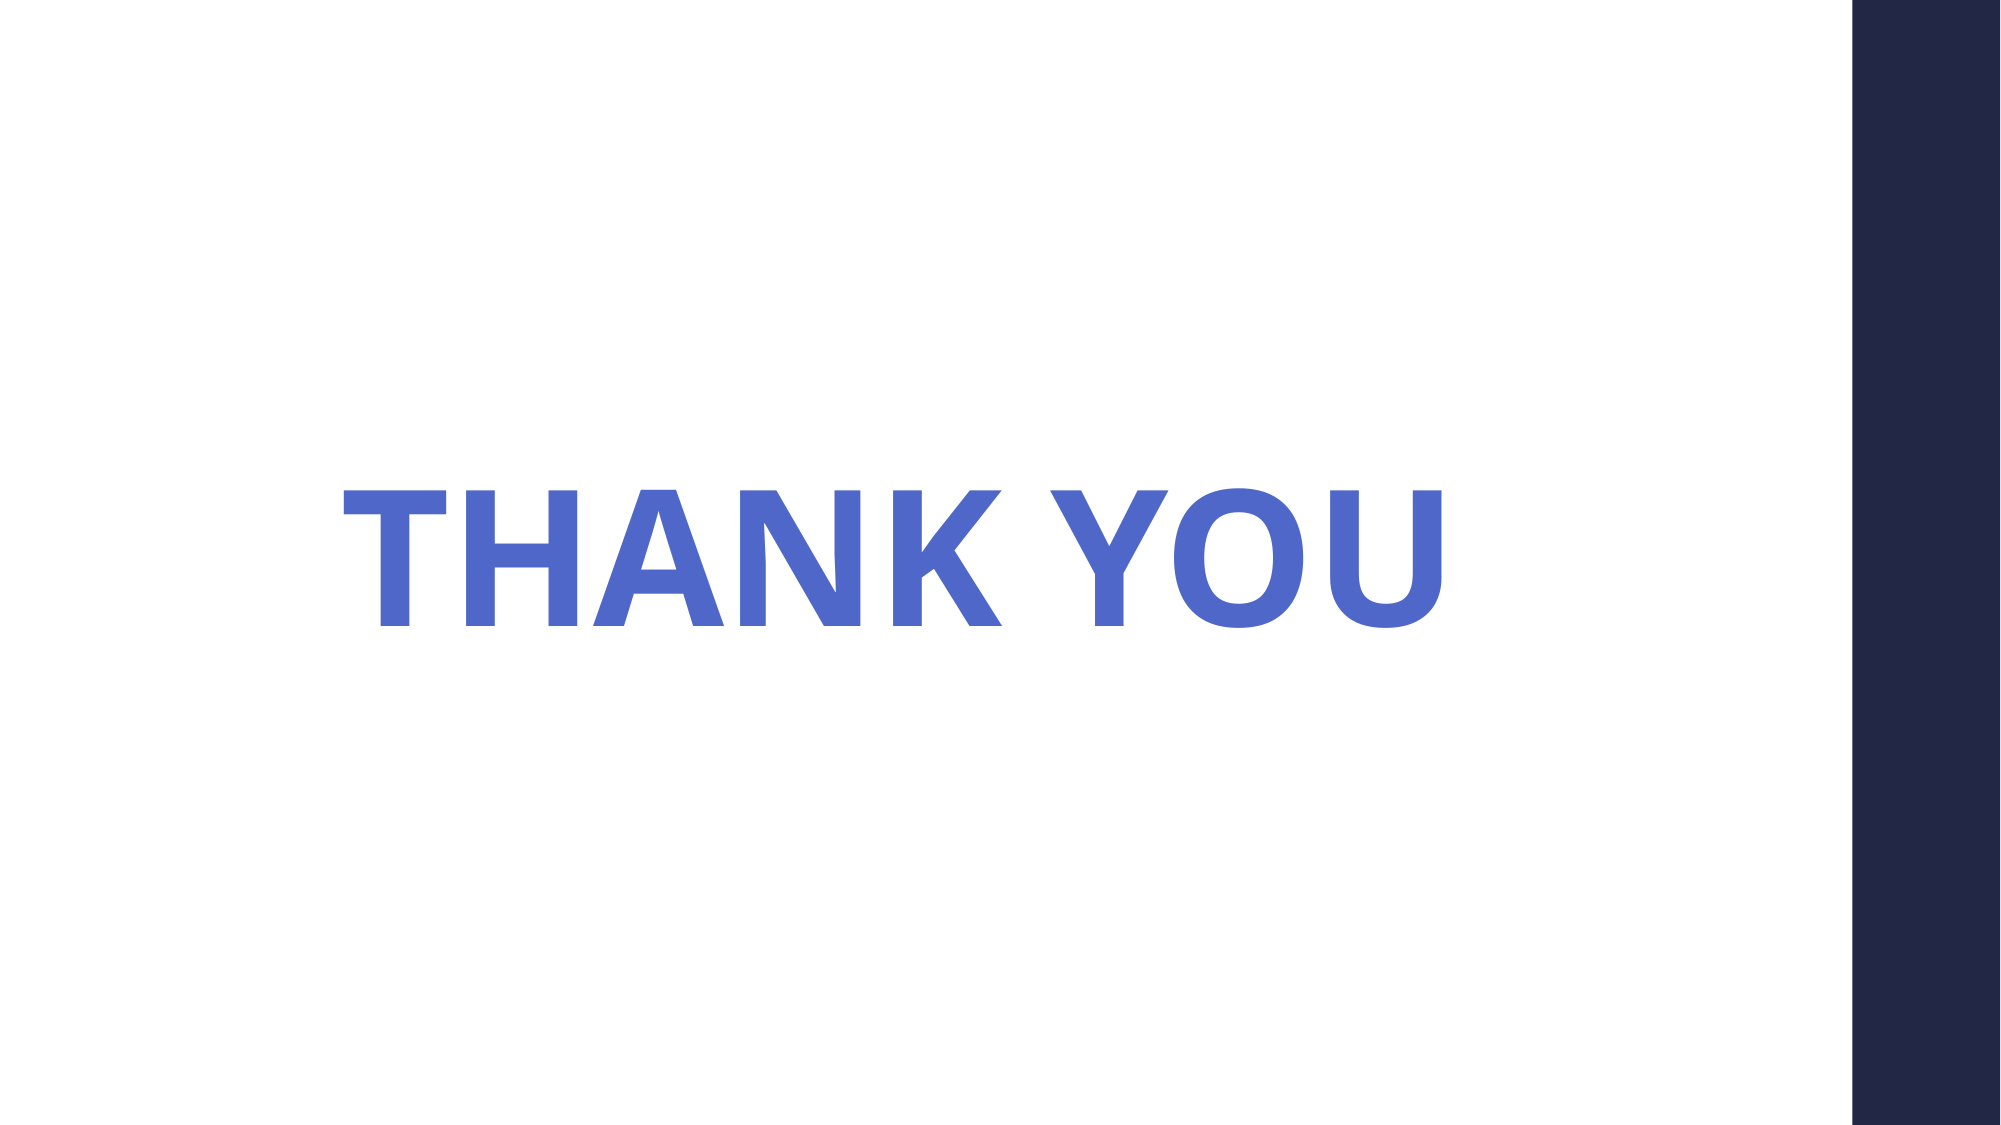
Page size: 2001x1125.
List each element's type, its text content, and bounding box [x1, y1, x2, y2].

title THANK YOU [325, 455, 1645, 675]
